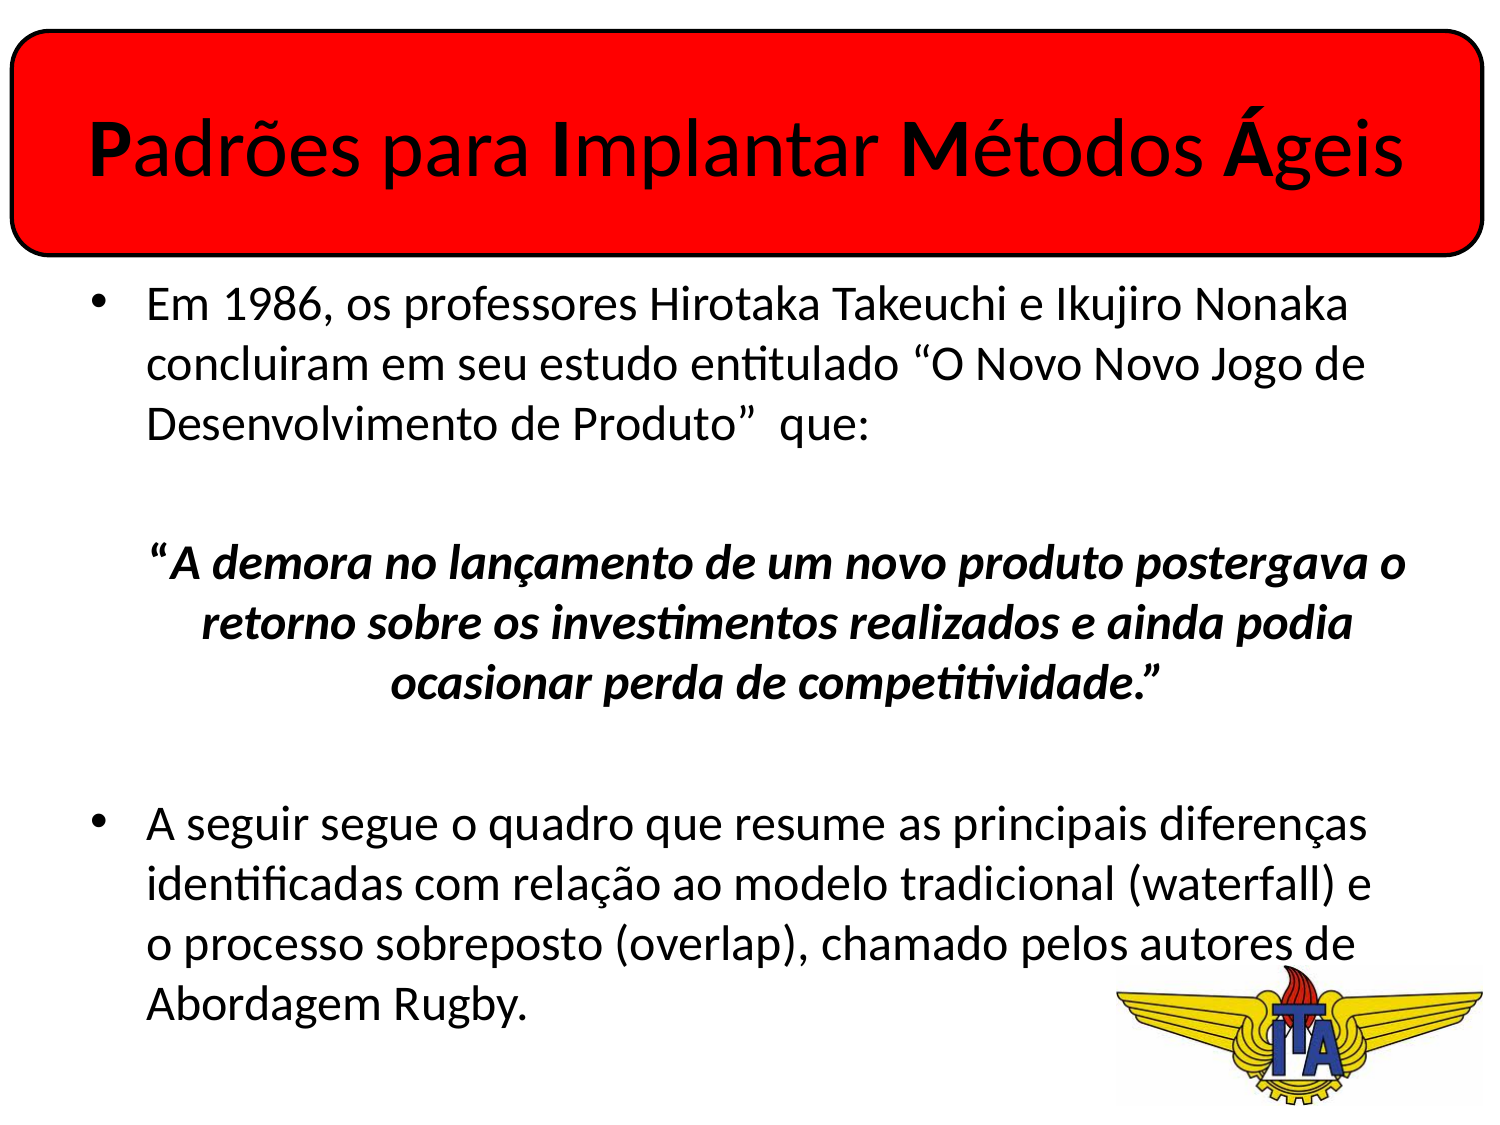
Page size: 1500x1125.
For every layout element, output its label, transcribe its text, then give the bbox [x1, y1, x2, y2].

list Em 1986, os professores Hirotaka Takeuchi e Ikujiro Nonaka concluiram em seu estudo entitulado “O Novo Novo Jogo de Desenvolvimento de Produto” que: “A demora no lançamento de um novo produto postergava o retorno sobre os investimentos realizados e ainda podia ocasionar perda de competitividade.” A seguir segue o quadro que resume as principais diferenças identificadas com relação ao modelo tradicional (waterfall) e o processo sobreposto (overlap), chamado pelos autores de Abordagem Rugby. [75, 262, 1425, 1005]
picture [1115, 965, 1483, 1107]
picture [1080, 43, 1448, 185]
text_box Padrões para Implantar Métodos Ágeis [9, 28, 1485, 258]
